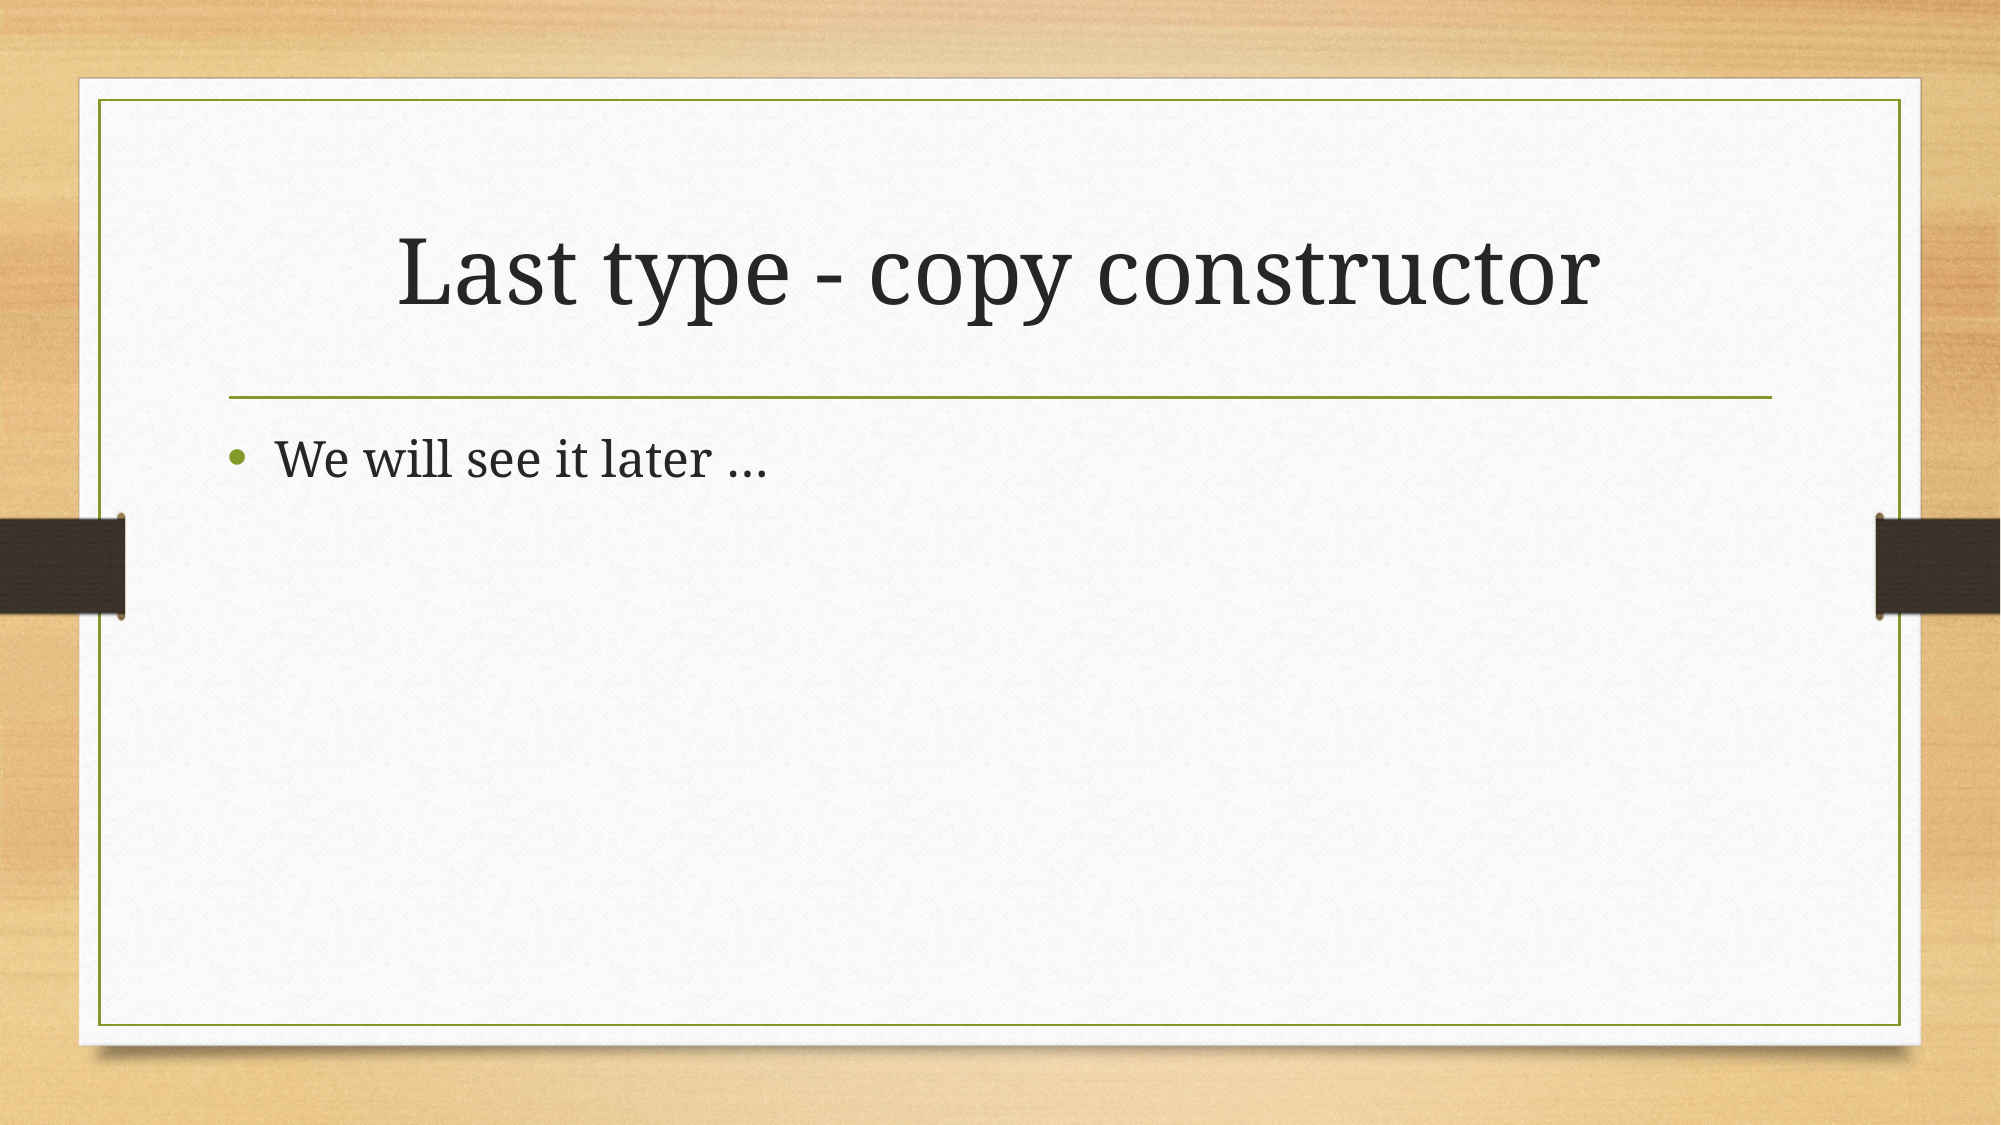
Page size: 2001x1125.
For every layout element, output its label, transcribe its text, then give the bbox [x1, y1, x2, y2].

list We will see it later … [212, 419, 1788, 964]
title Last type - copy constructor [212, 161, 1788, 375]
picture [0, 0, 2001, 1125]
